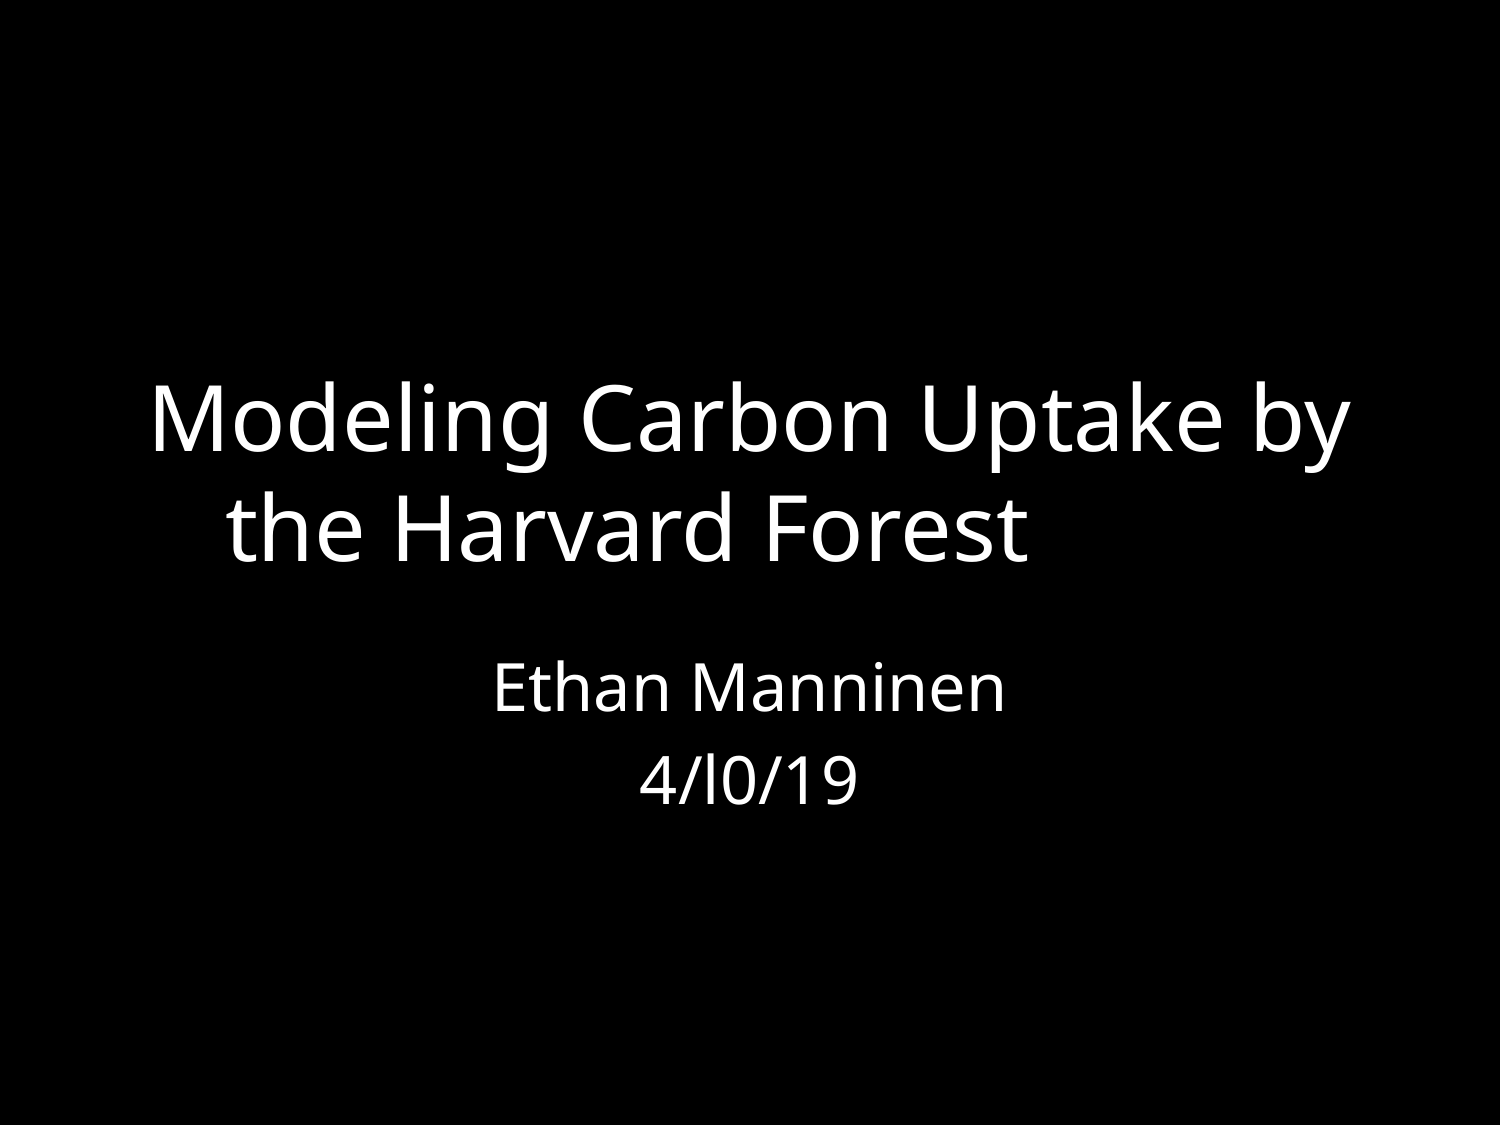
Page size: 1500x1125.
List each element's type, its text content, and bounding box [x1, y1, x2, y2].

subtitle Ethan Manninen 4/l0/19 [225, 637, 1275, 925]
title Modeling Carbon Uptake by the Harvard Forest [112, 349, 1388, 591]
